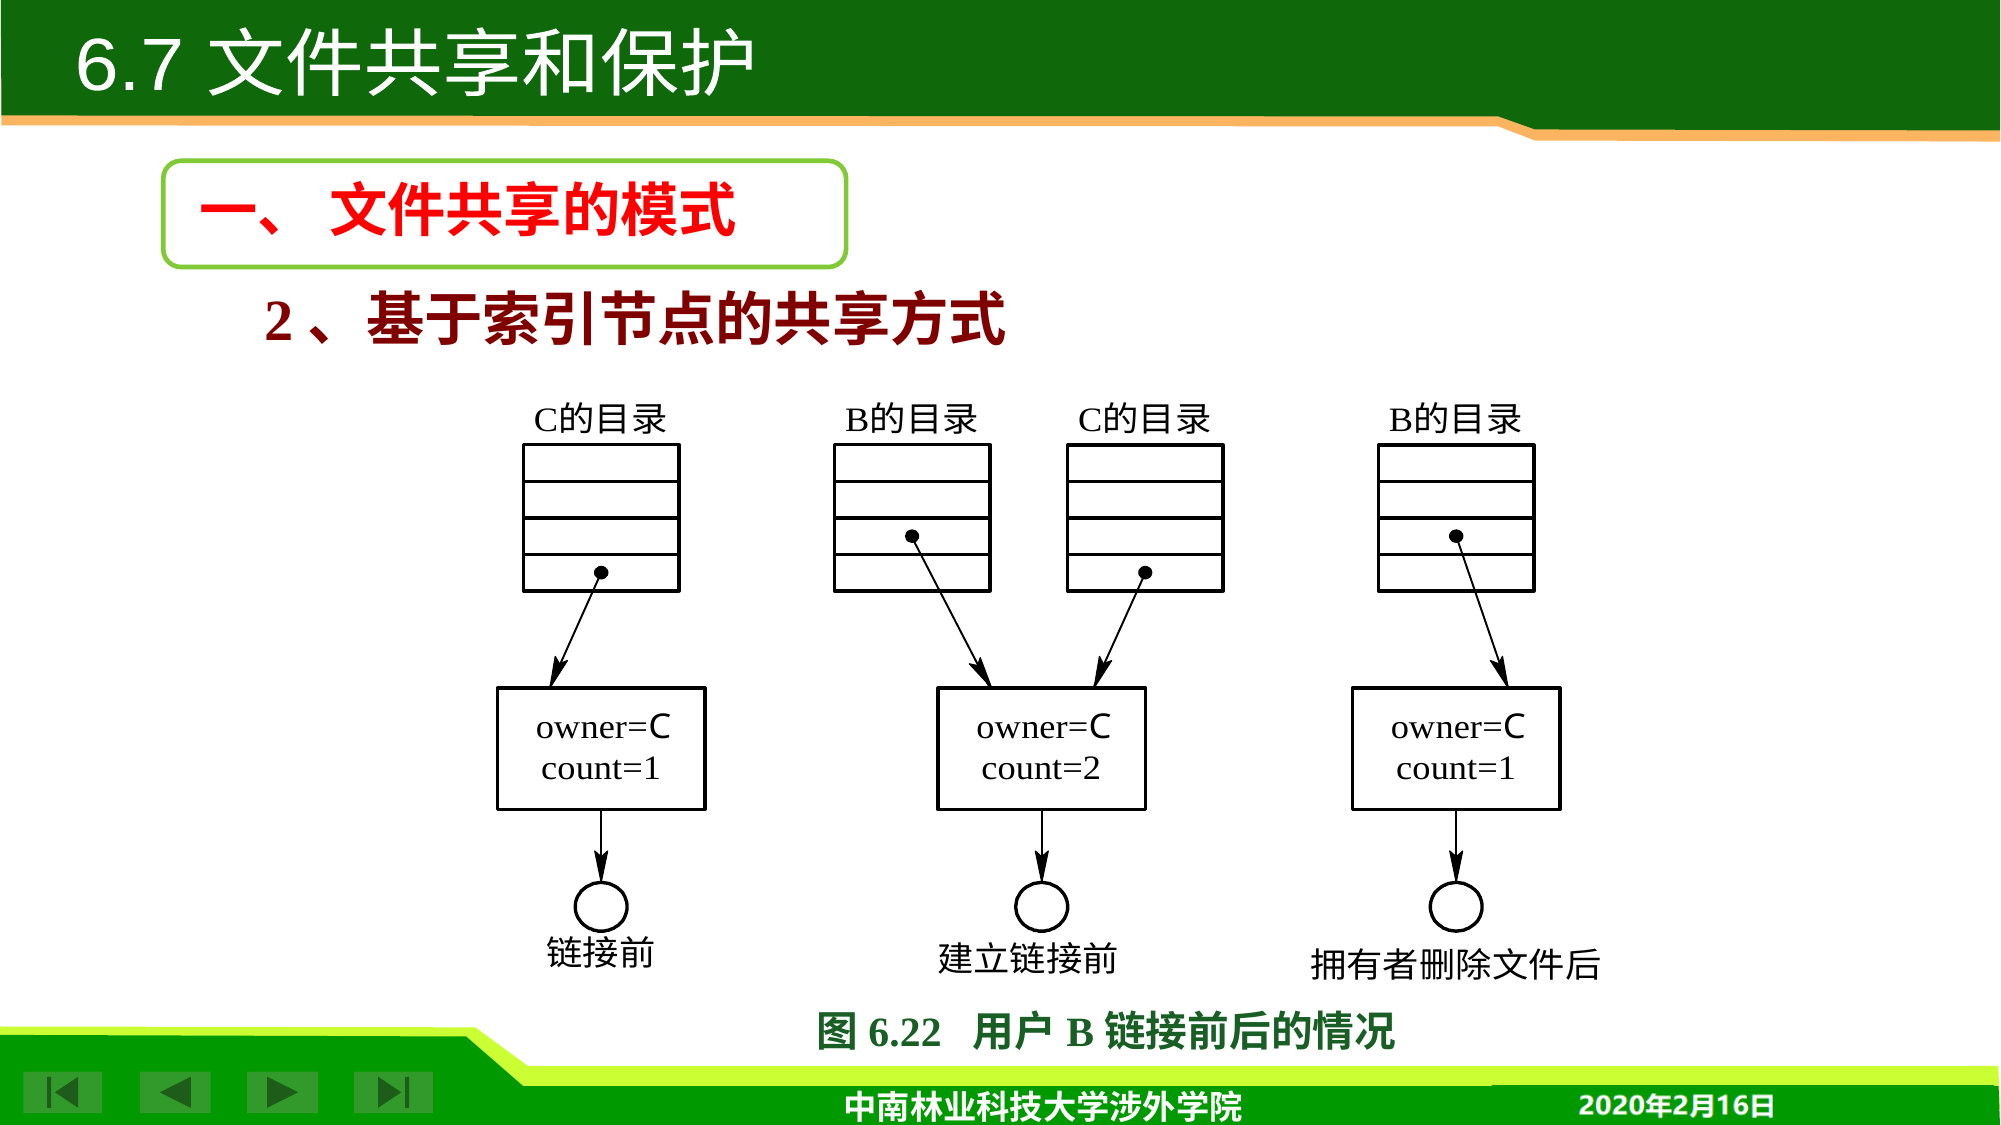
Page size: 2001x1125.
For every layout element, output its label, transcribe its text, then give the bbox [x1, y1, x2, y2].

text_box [432, 385, 1650, 1016]
text_box 图6.22 用户B链接前后的情况 [692, 1016, 1520, 1063]
text_box 2、基于索引节点的共享方式 [249, 283, 1479, 366]
text_box 一、 文件共享的模式 [184, 165, 847, 250]
text_box [163, 160, 846, 268]
